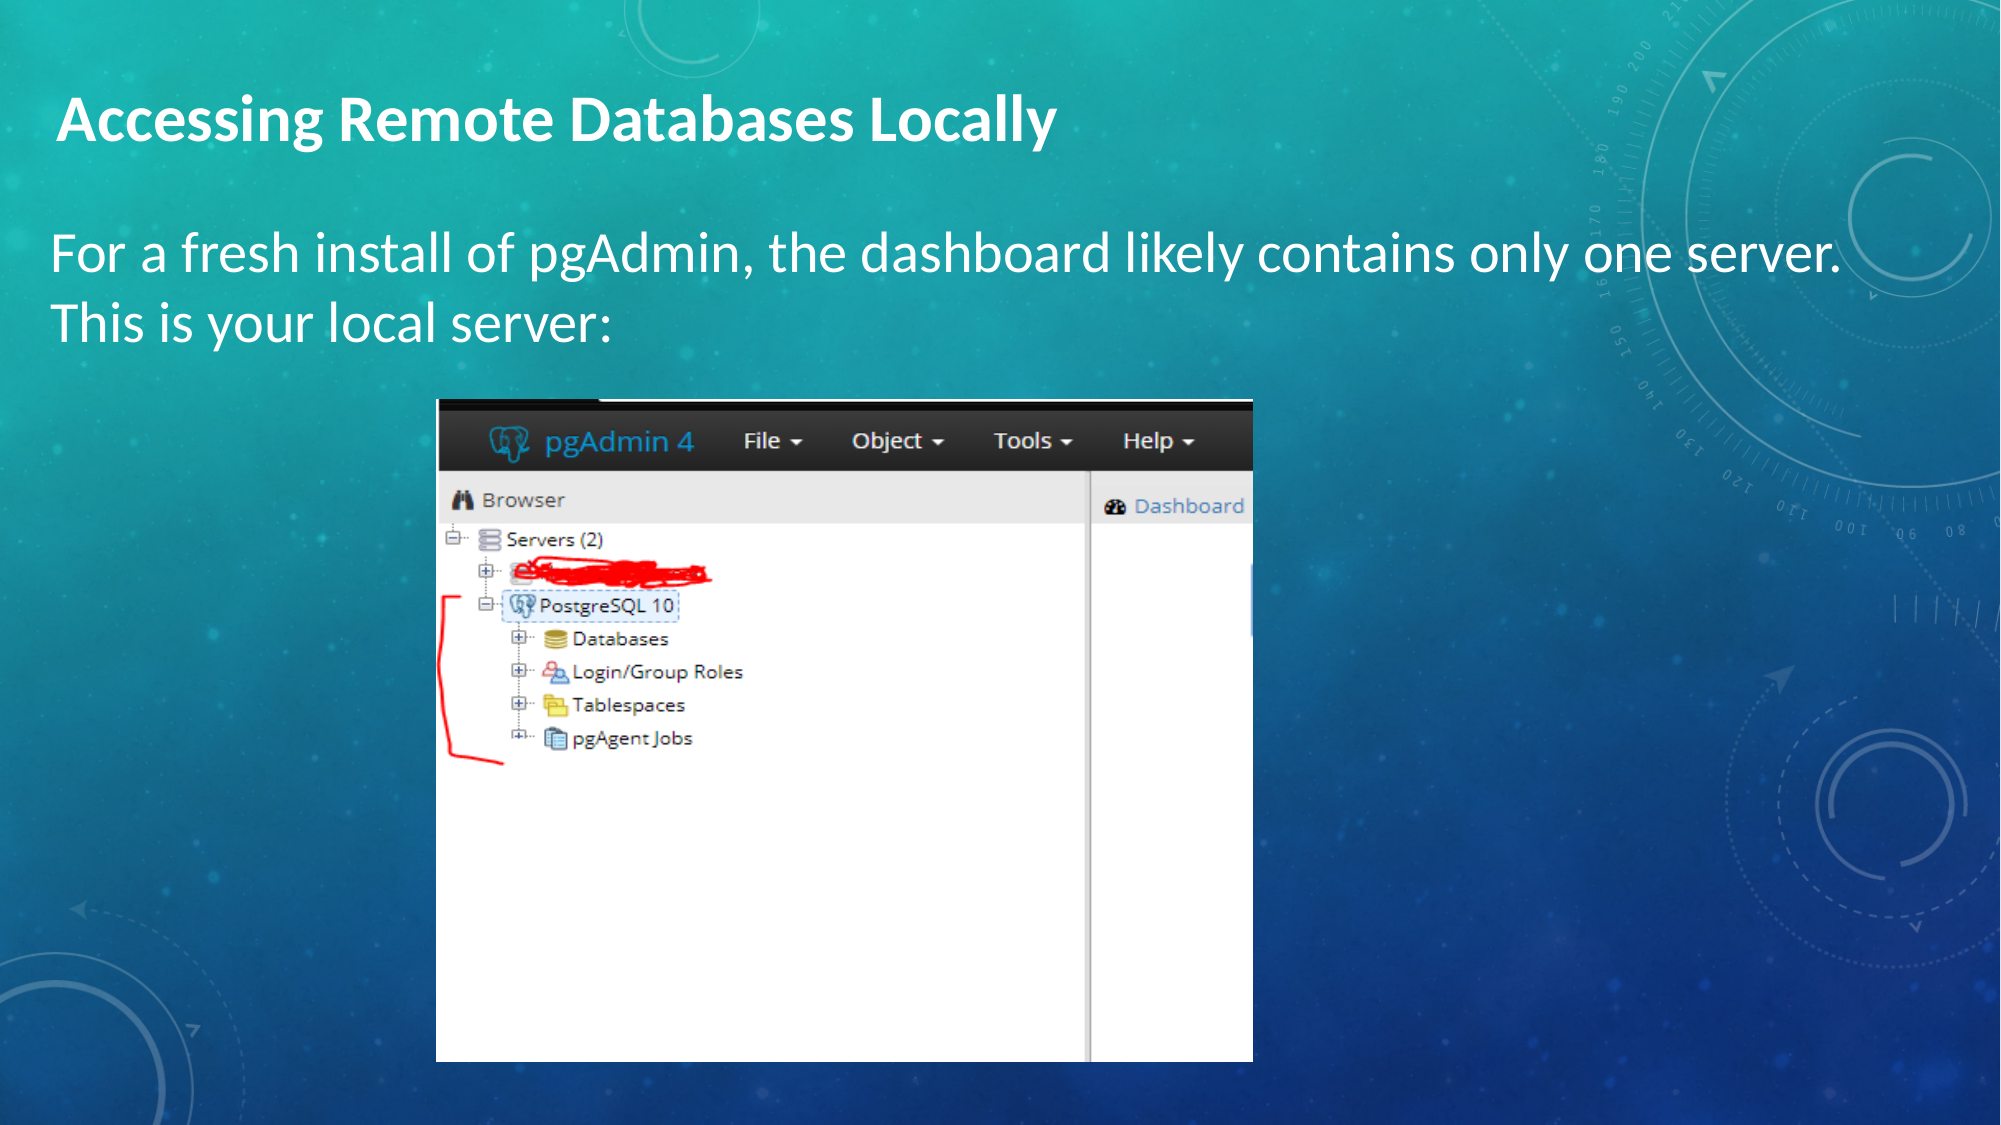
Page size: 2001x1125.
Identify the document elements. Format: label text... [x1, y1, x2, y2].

text_box Accessing Remote Databases Locally [42, 67, 1075, 162]
picture [0, 0, 2001, 1125]
text_box For a fresh install of pgAdmin, the dashboard likely contains only one server. This is your local server: [35, 206, 1947, 362]
